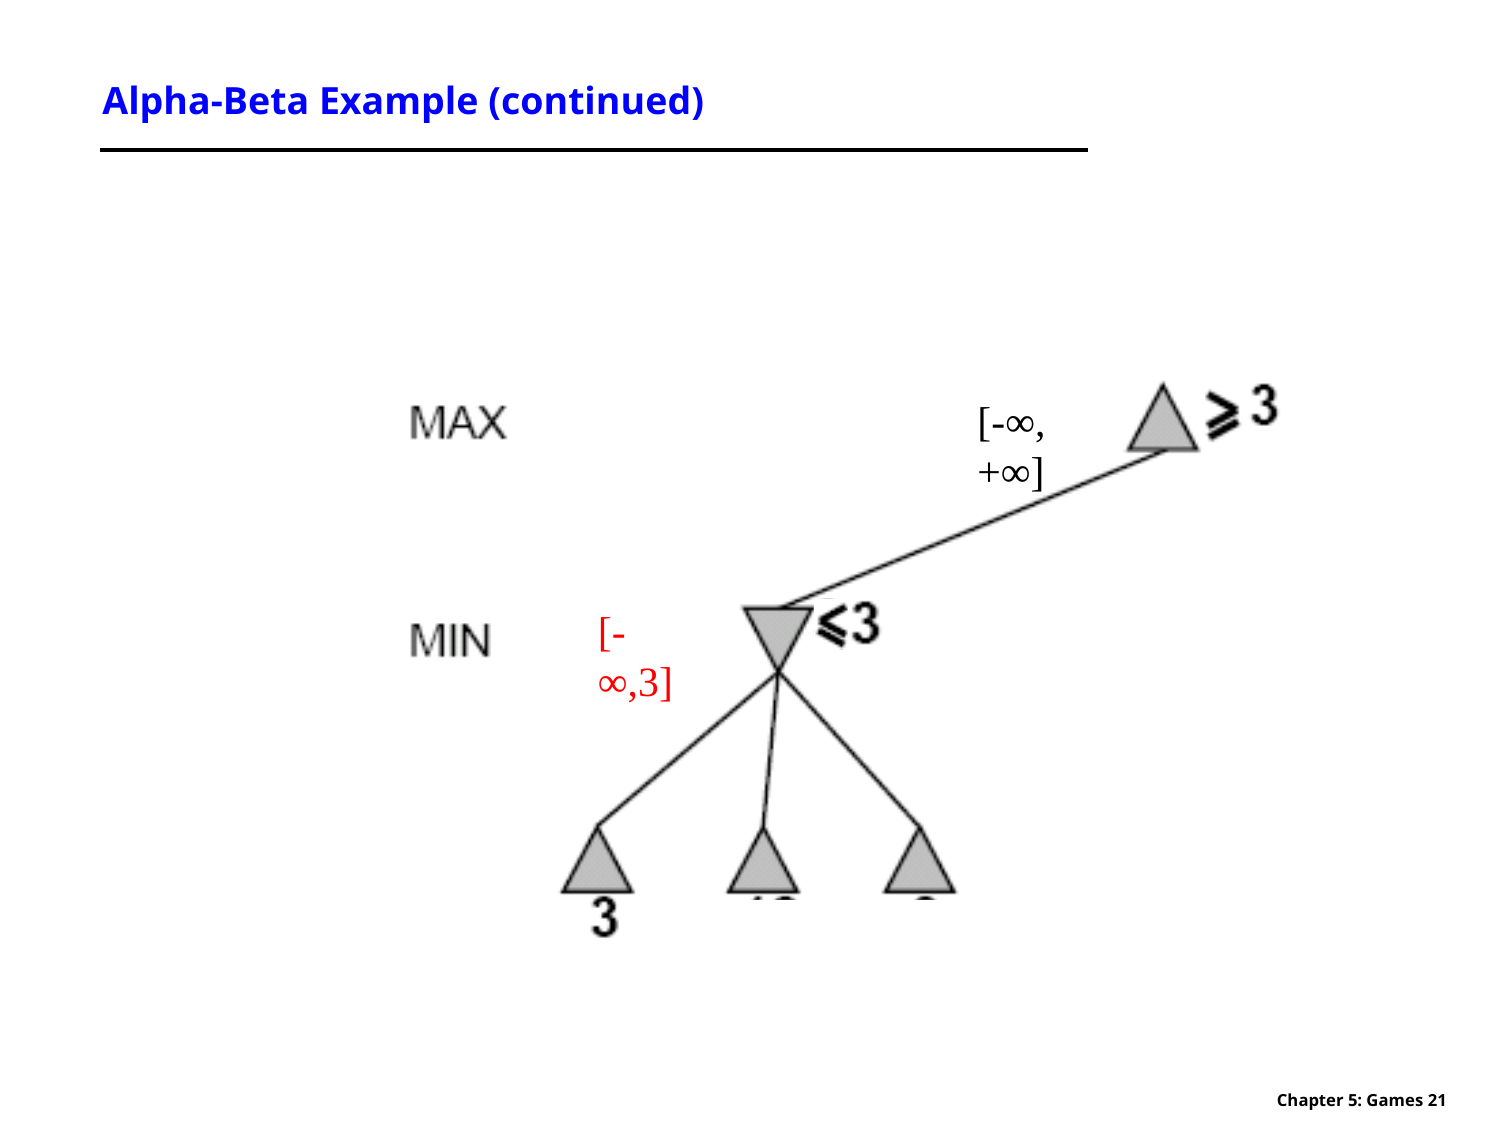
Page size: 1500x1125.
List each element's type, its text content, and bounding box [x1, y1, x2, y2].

picture [287, 287, 1438, 987]
title Alpha-Beta Example (continued) [87, 50, 1363, 150]
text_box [814, 597, 888, 651]
